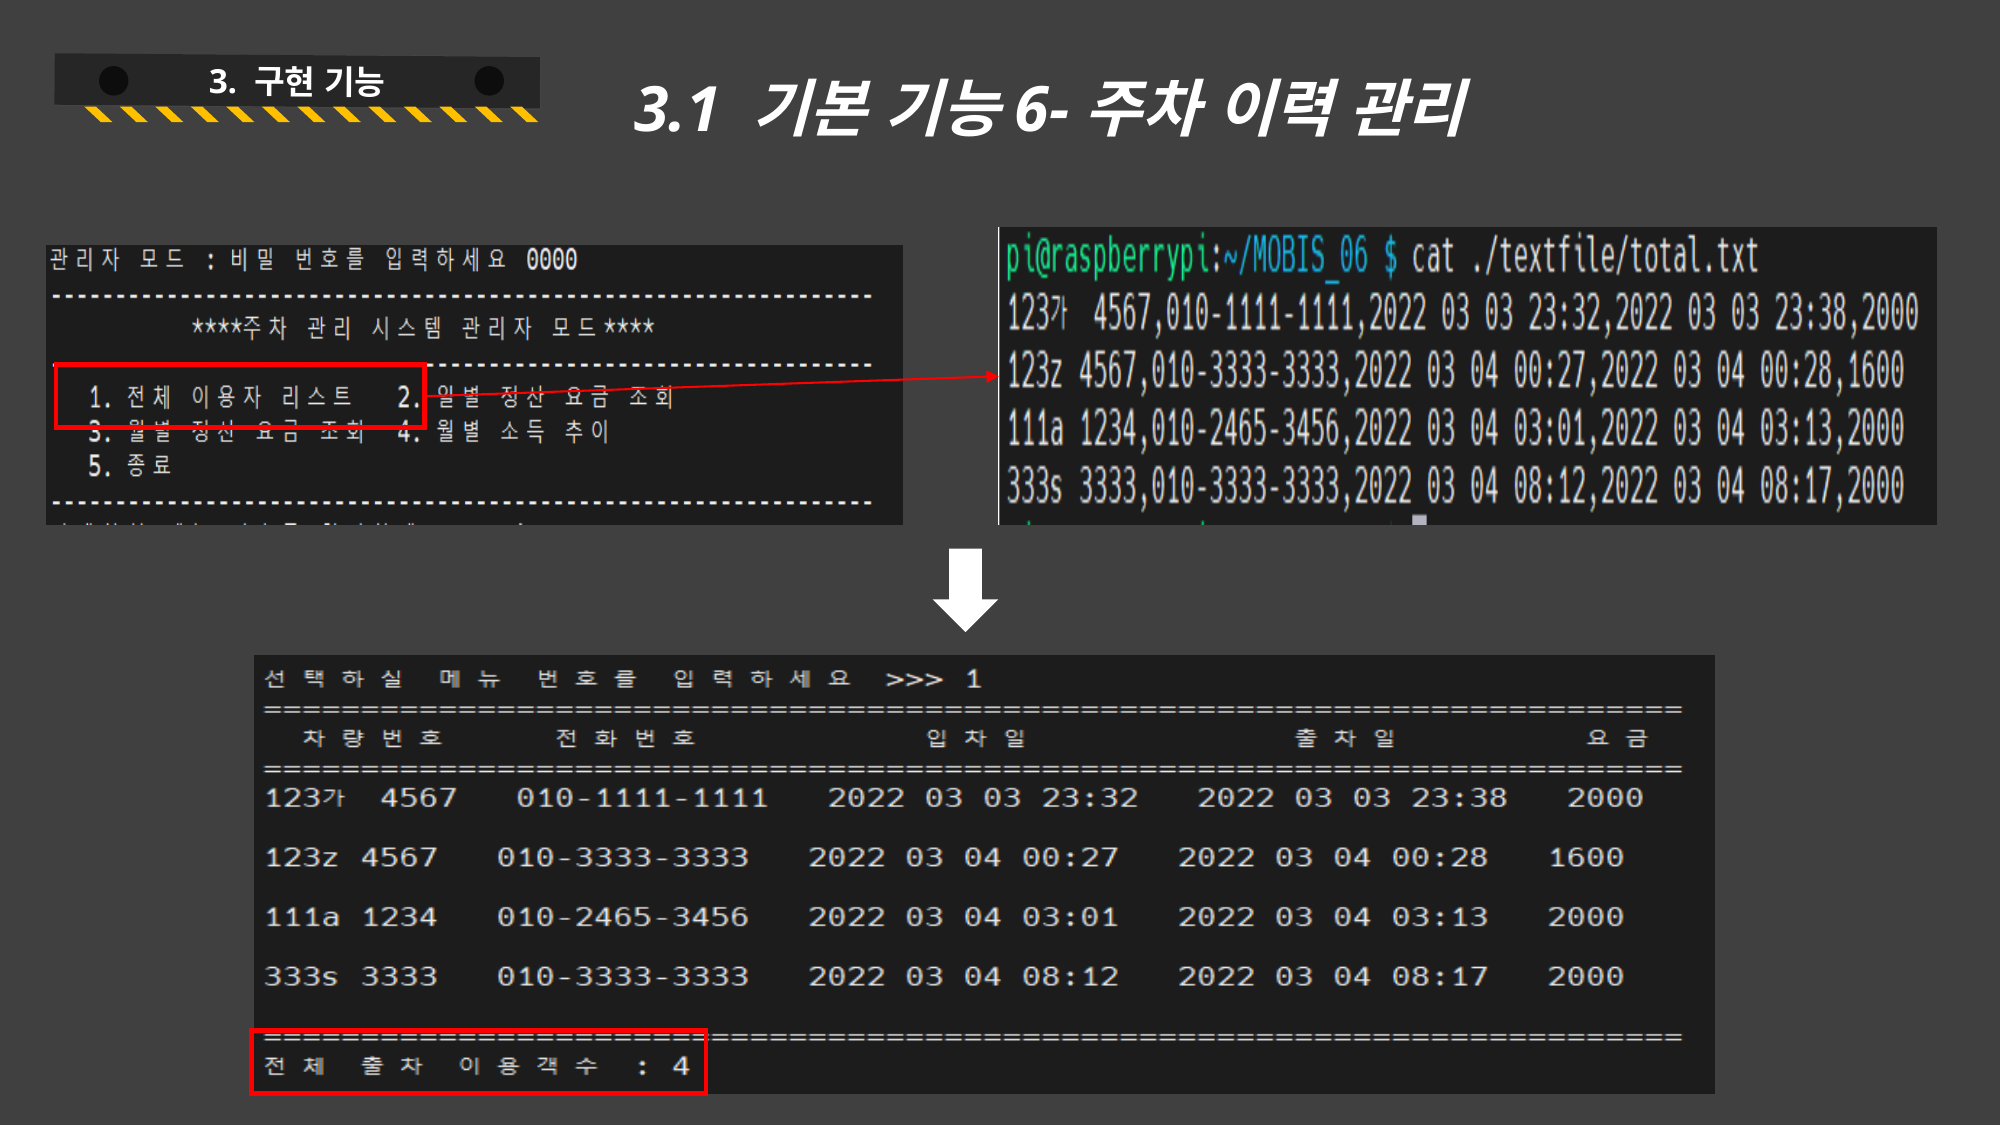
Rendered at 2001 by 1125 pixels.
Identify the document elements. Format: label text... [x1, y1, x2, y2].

text_box [97, 65, 130, 97]
text_box [294, 105, 329, 124]
text_box 3. 구현 기능 [53, 52, 542, 110]
picture [254, 655, 1715, 1094]
text_box [223, 105, 257, 124]
text_box [117, 105, 151, 124]
text_box [473, 65, 506, 97]
text_box [365, 105, 399, 124]
text_box [930, 547, 1001, 634]
text_box [507, 105, 541, 124]
text_box [472, 105, 506, 124]
text_box [330, 105, 364, 124]
text_box [436, 105, 470, 124]
text_box [81, 105, 115, 124]
picture [998, 227, 1937, 525]
text_box 3.1 기본 기능6-주차 이력 관리 [619, 23, 1634, 151]
text_box [152, 105, 186, 124]
text_box [259, 105, 293, 124]
picture [46, 245, 903, 525]
text_box [188, 105, 222, 124]
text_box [424, 376, 999, 397]
text_box [401, 105, 435, 124]
